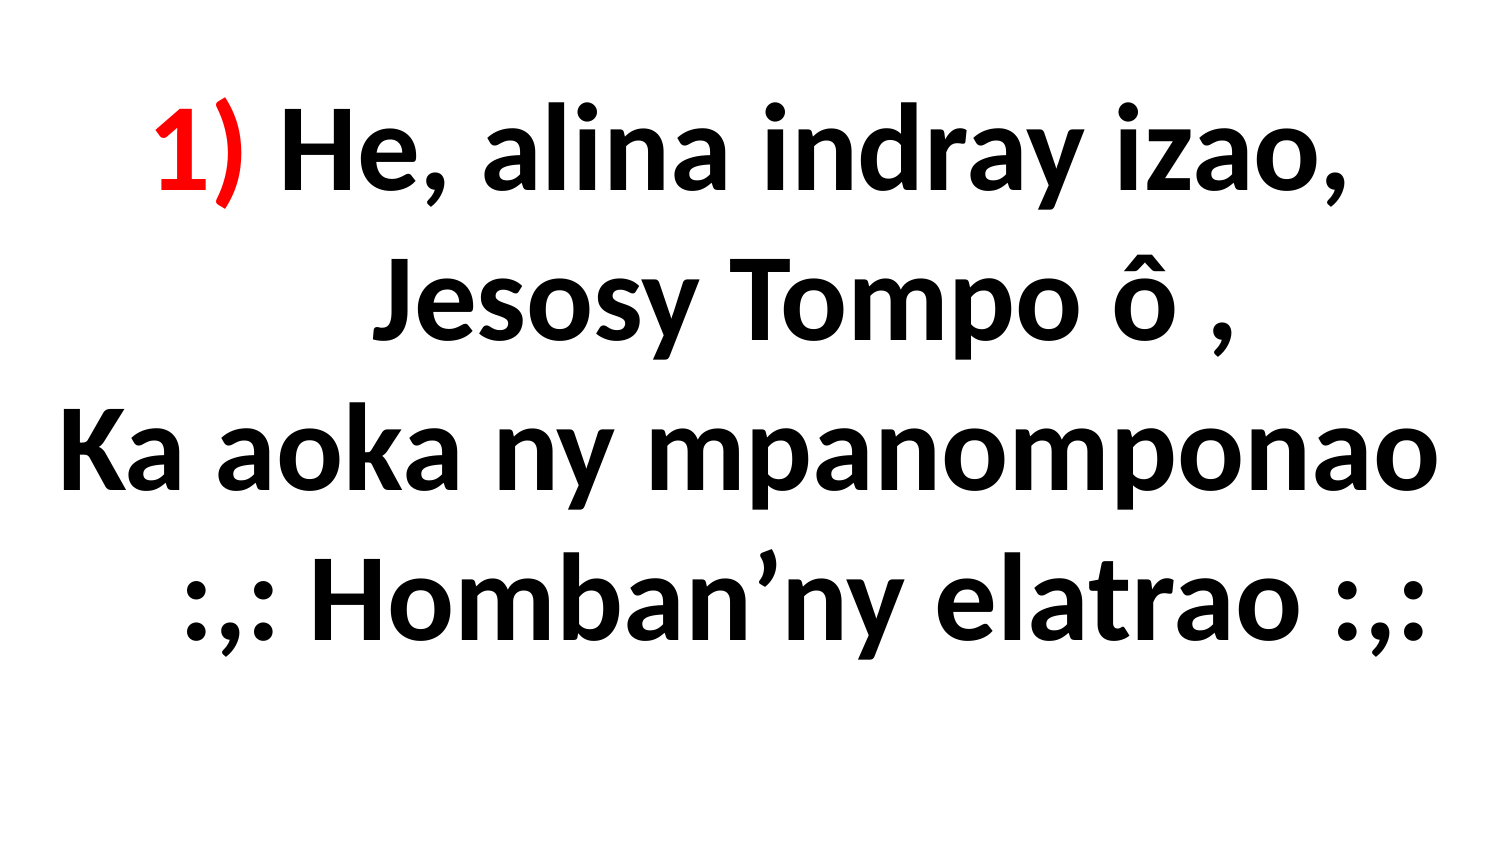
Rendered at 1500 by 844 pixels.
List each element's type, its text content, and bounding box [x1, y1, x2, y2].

title 1) He, alina indray izao, Jesosy Tompo ô , Ka aoka ny mpanomponao :,: Homban’ny elatrao :,: [0, 273, 1500, 458]
